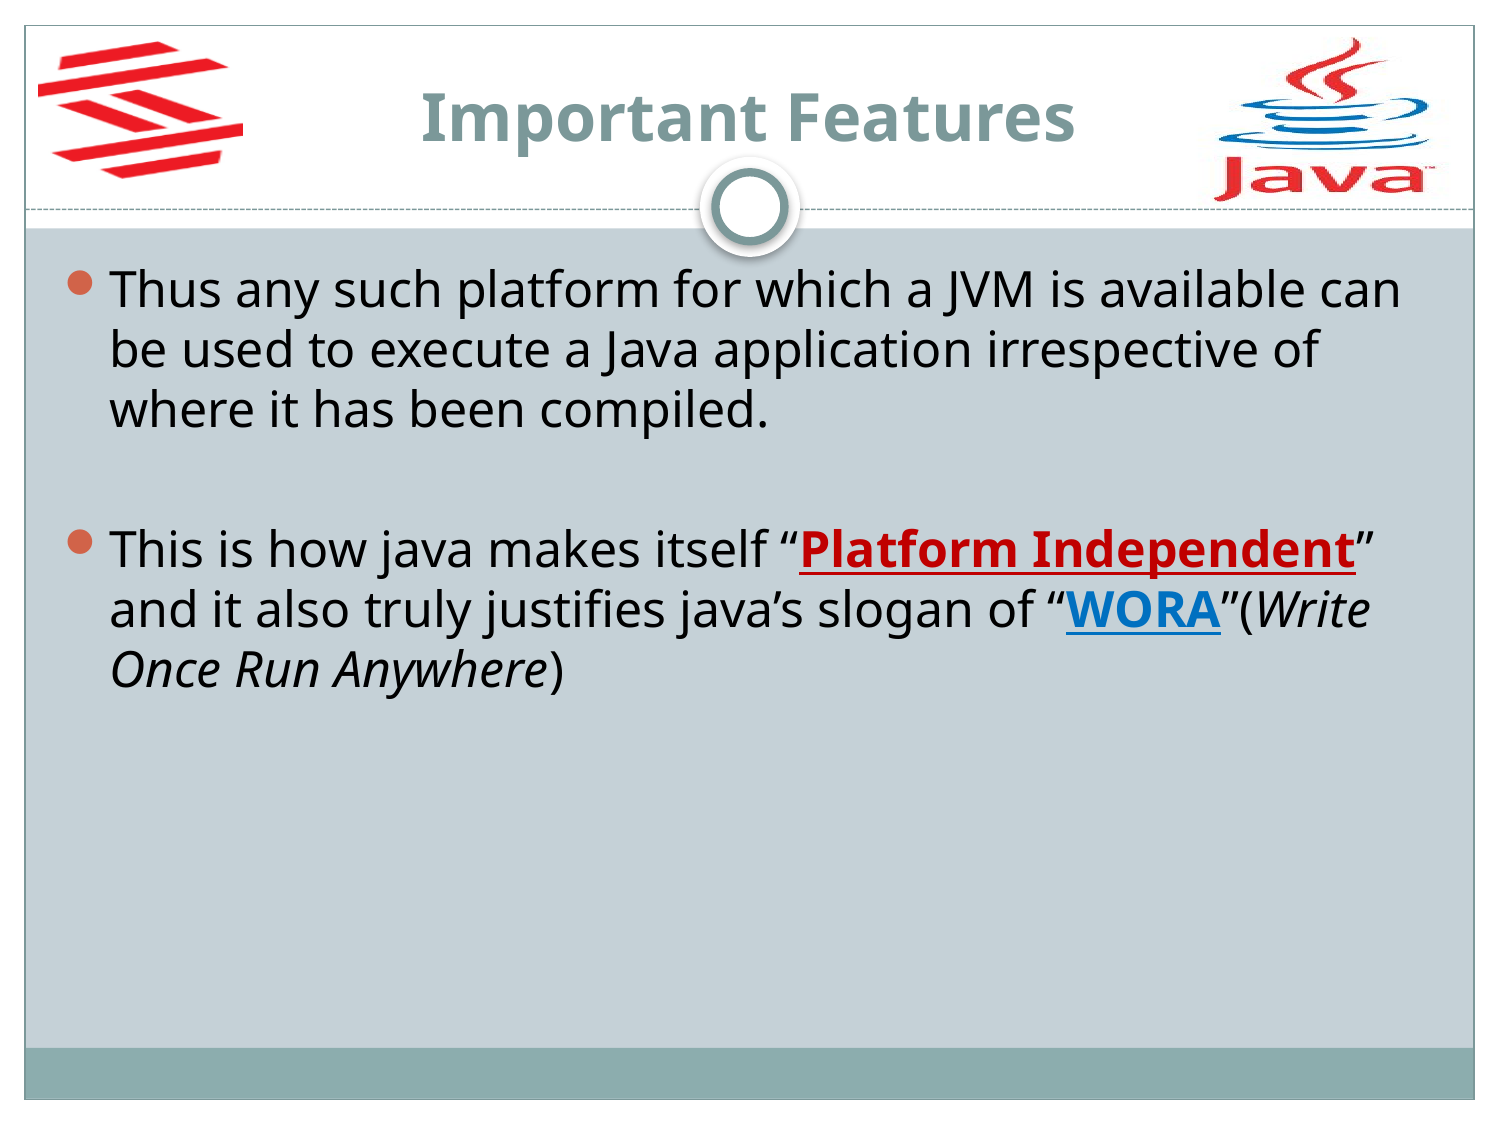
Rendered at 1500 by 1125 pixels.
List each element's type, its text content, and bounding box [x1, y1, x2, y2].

picture [1163, 30, 1471, 209]
title Important Features [237, 37, 1157, 162]
picture [37, 40, 243, 185]
list Thus any such platform for which a JVM is available can be used to execute a Java application irrespective of where it has been compiled. This is how java makes itself “Platform Independent” and it also truly justifies java’s slogan of “WORA”(Write Once Run Anywhere) [49, 250, 1471, 1047]
